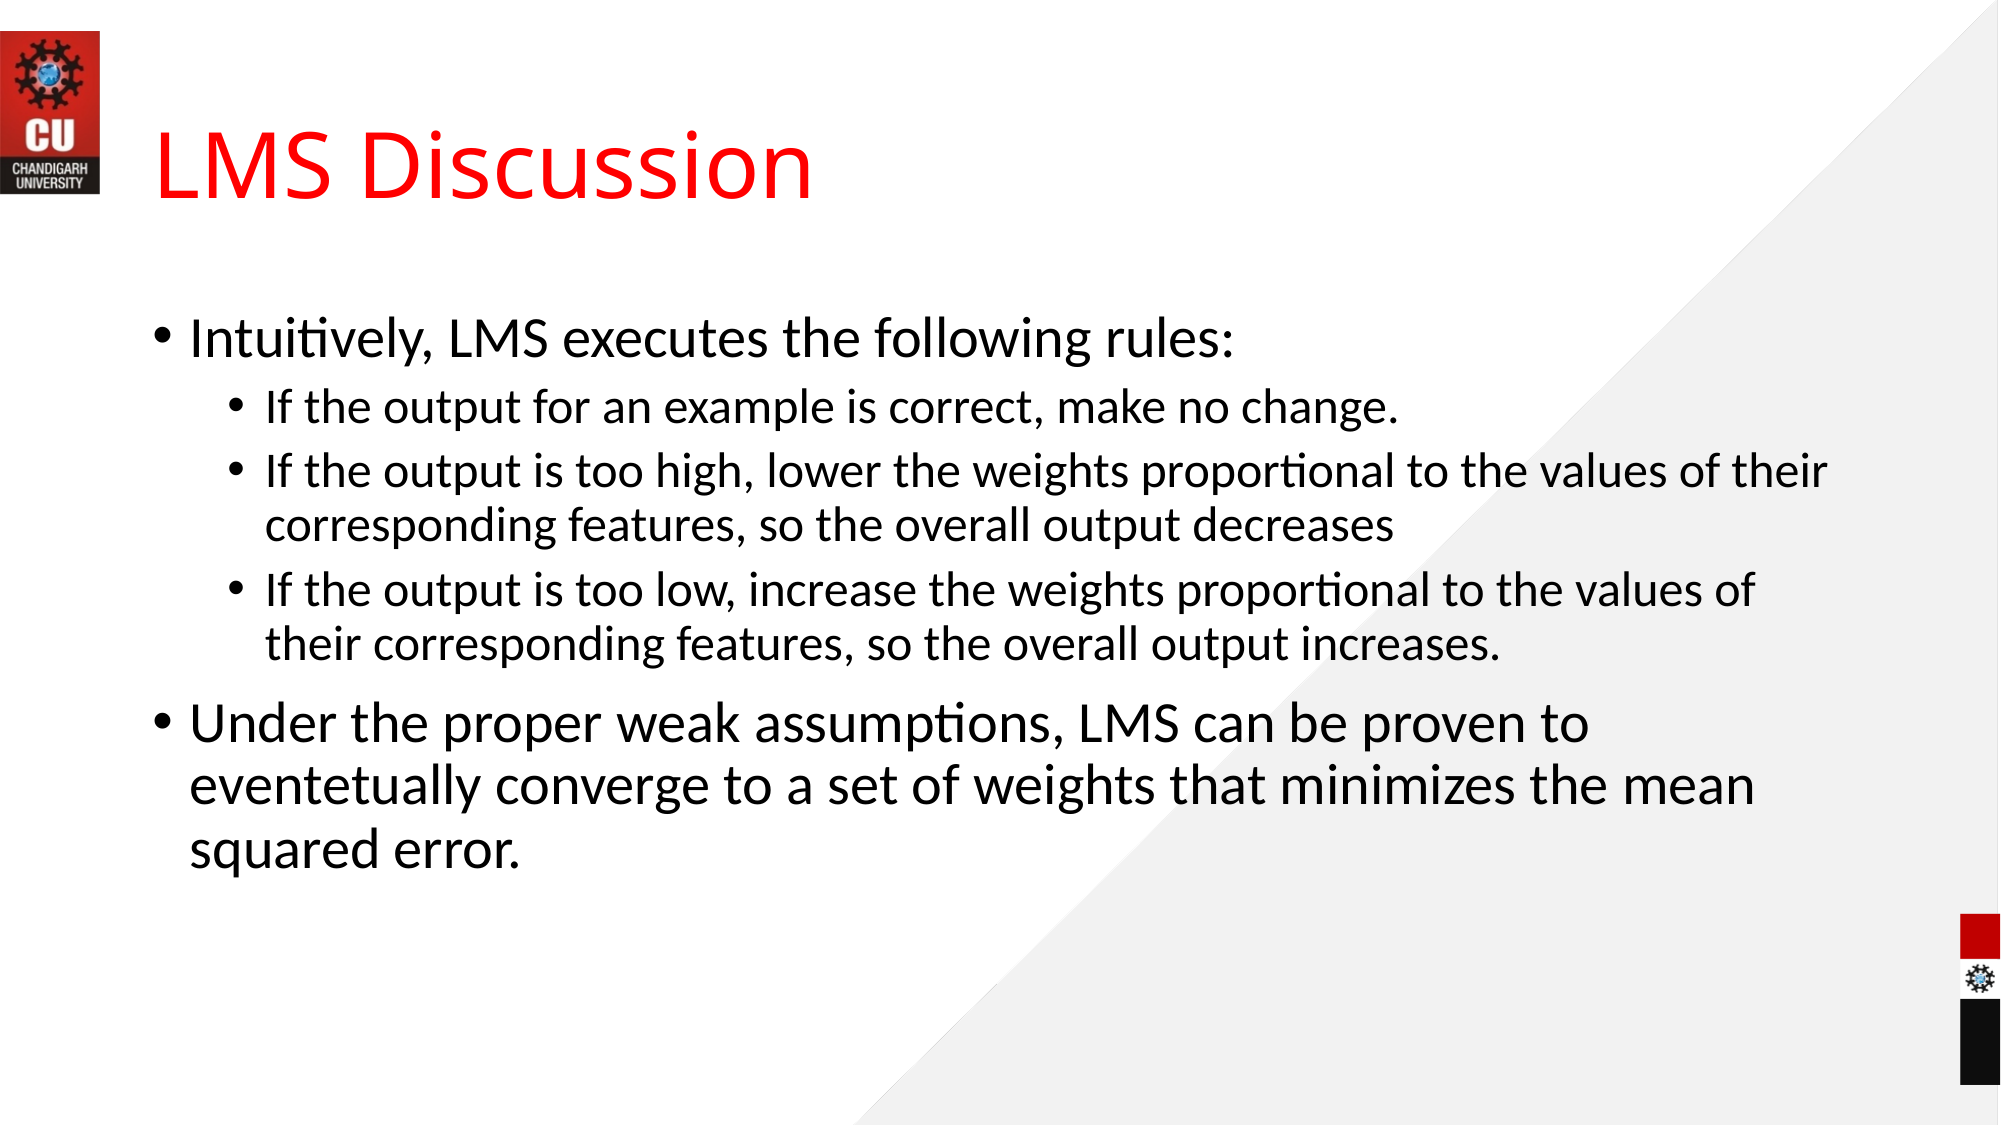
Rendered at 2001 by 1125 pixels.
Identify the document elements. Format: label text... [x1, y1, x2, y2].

list Intuitively, LMS executes the following rules: If the output for an example is correct, make no change. If the output is too high, lower the weights proportional to the values of their corresponding features, so the overall output decreases If the output is too low, increase the weights proportional to the values of their corresponding features, so the overall output increases. Under the proper weak assumptions, LMS can be proven to eventetually converge to a set of weights that minimizes the mean squared error. [137, 299, 1863, 1014]
title LMS Discussion [137, 59, 1863, 278]
picture [0, 0, 2001, 1125]
